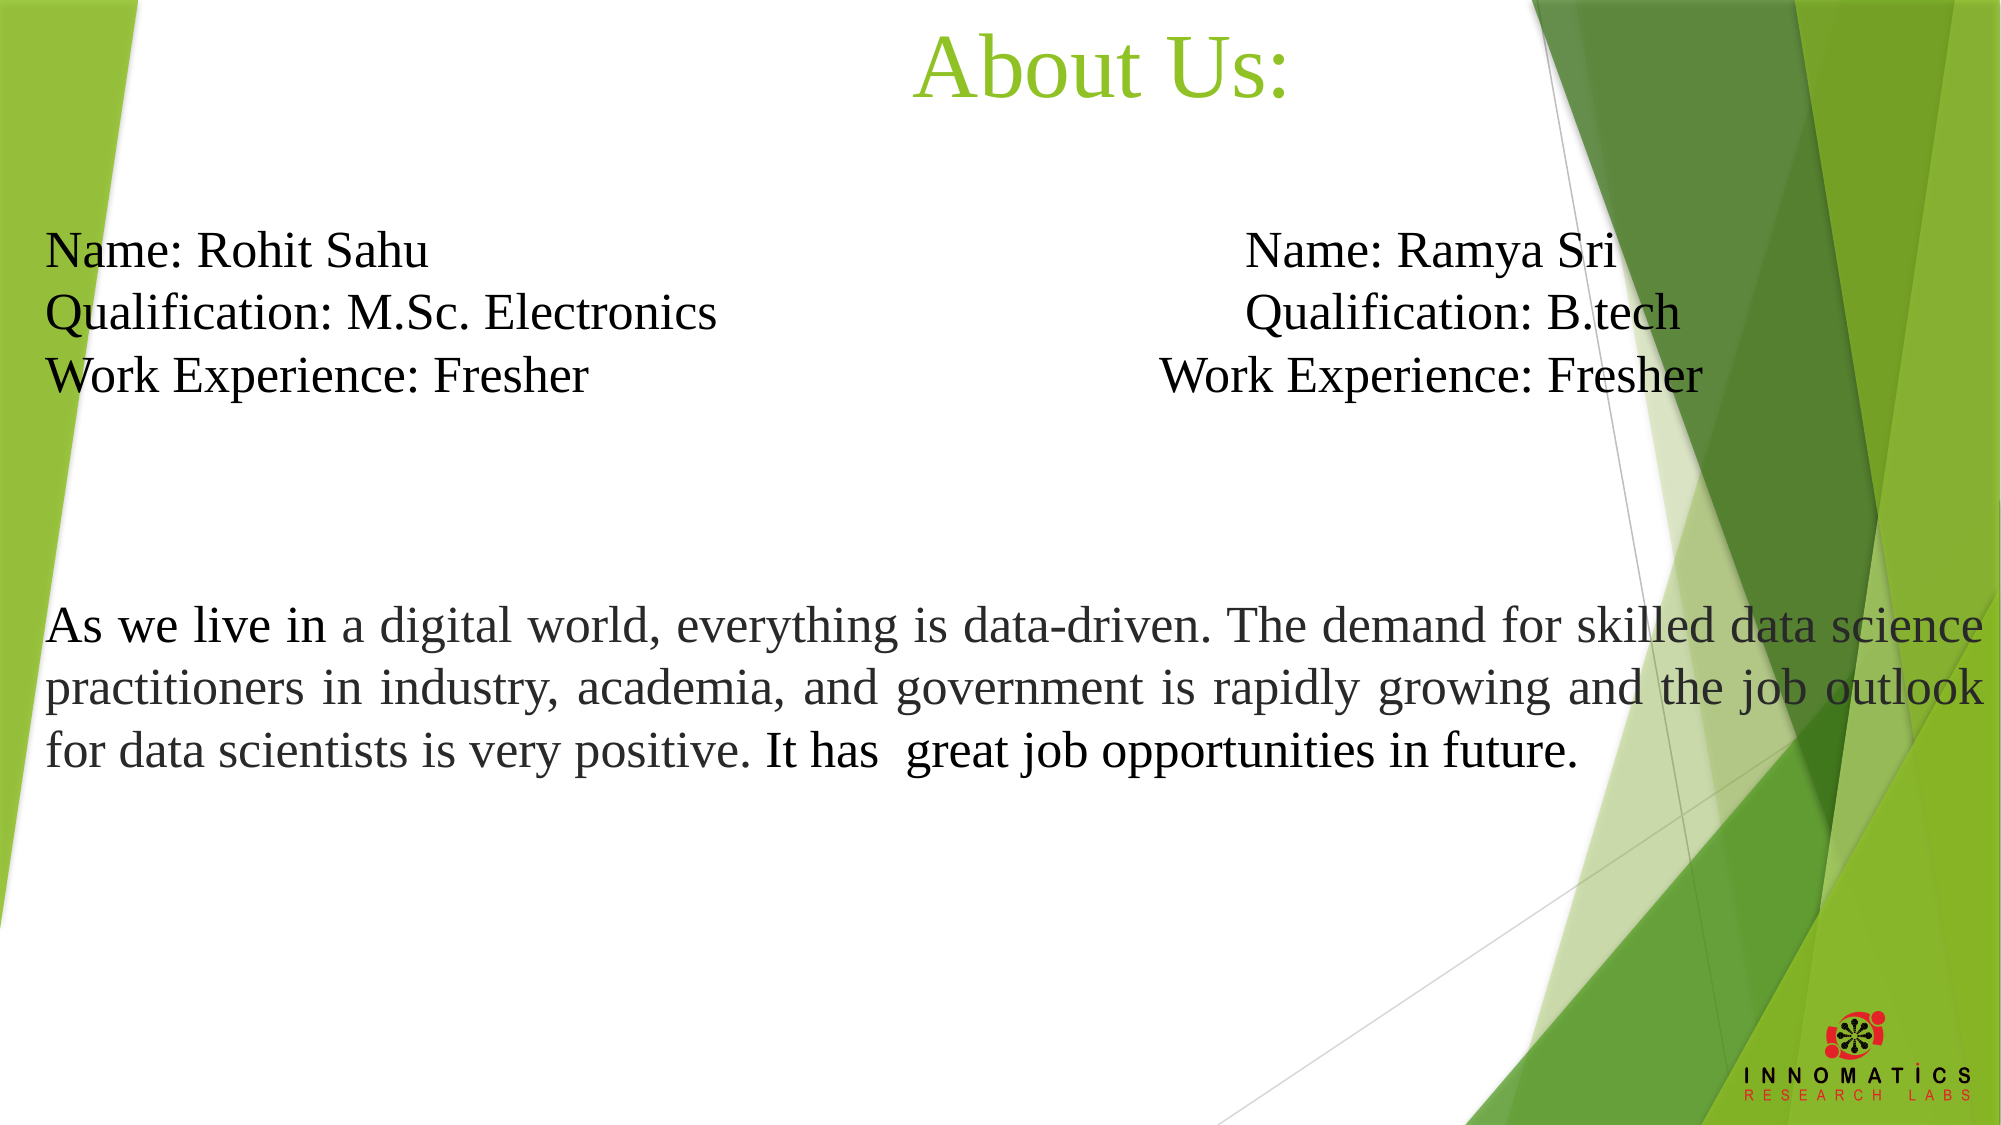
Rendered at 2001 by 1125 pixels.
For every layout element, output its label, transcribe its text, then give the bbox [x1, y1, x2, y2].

title About Us: [591, 45, 1309, 124]
picture [1744, 1010, 1971, 1105]
text_box Name: Rohit Sahu Name: Ramya Sri Qualification: M.Sc. Electronics Qualification: B.tech Work Experience: Fresher Work Experience: Fresher As we live in a digital world, everything is data-driven. The demand for skilled data science practitioners in industry, academia, and government is rapidly growing and the job outlook for data scientists is very positive. It has great job opportunities in future. [30, 207, 2000, 973]
